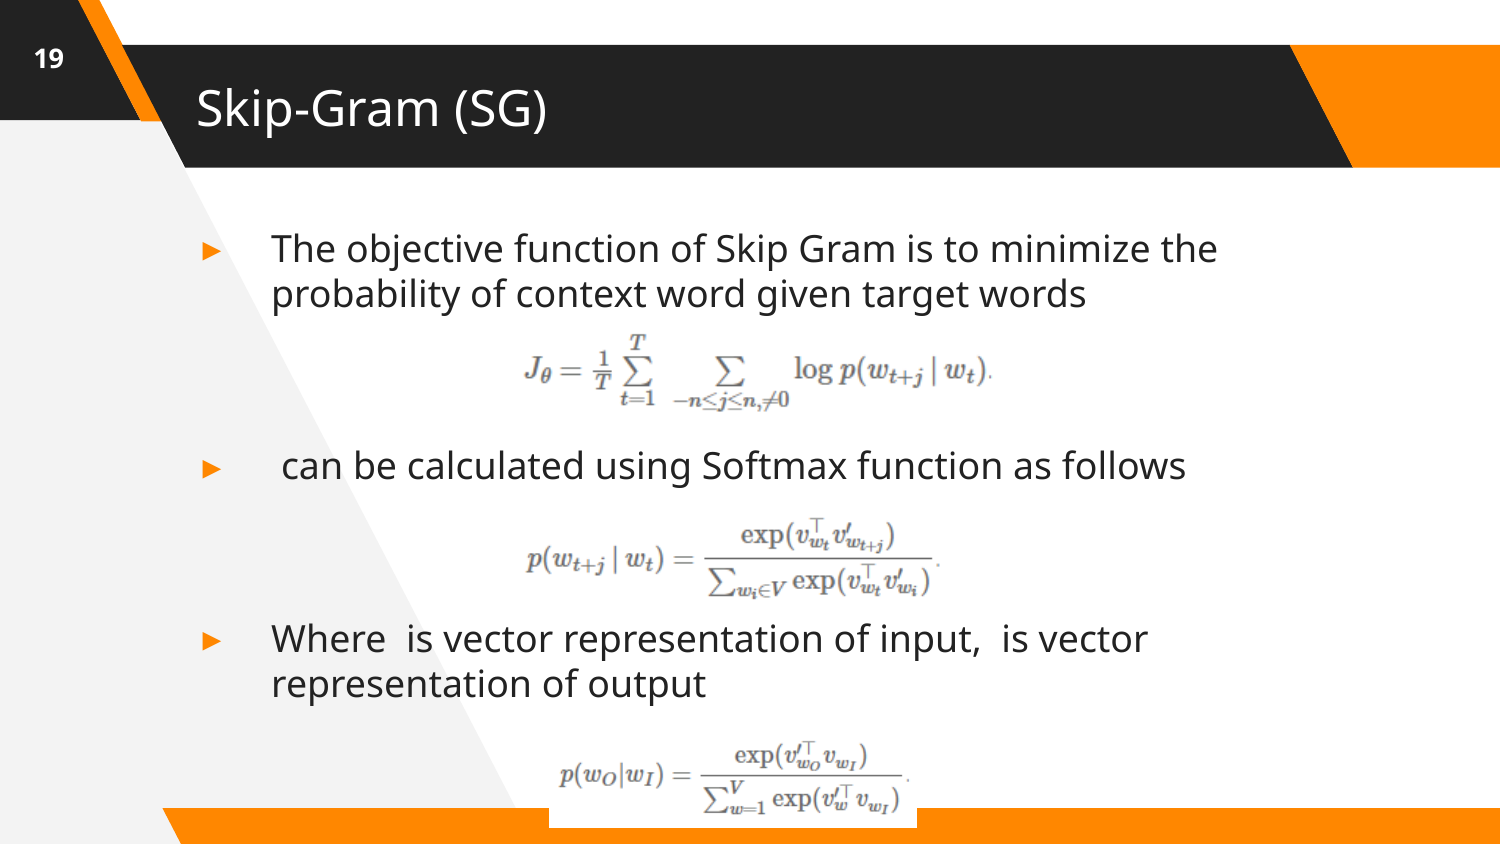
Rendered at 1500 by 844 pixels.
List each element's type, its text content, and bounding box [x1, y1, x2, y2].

title Skip-Gram (SG) [181, 45, 1285, 169]
slide_number 19 [0, 0, 98, 121]
picture [549, 729, 917, 828]
picture [518, 496, 947, 617]
picture [518, 325, 999, 426]
